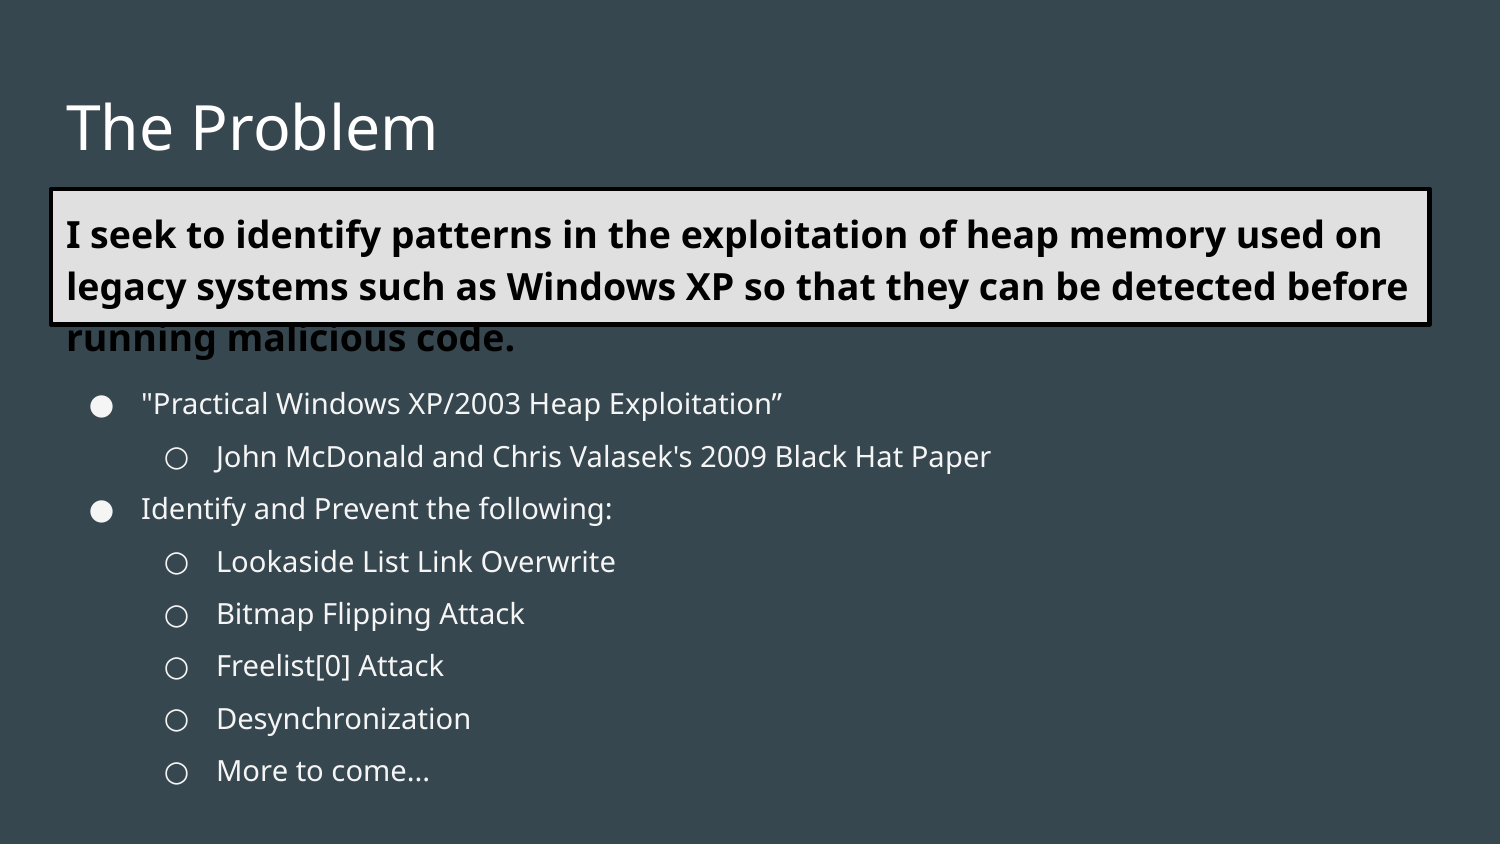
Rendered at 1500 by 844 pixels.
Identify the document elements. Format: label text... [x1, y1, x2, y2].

list I seek to identify patterns in the exploitation of heap memory used on legacy systems such as Windows XP so that they can be detected before running malicious code. [51, 189, 1430, 325]
text_box "Practical Windows XP/2003 Heap Exploitation” John McDonald and Chris Valasek's 2009 Black Hat Paper Identify and Prevent the following: Lookaside List Link Overwrite Bitmap Flipping Attack Freelist[0] Attack Desynchronization More to come... [51, 353, 1430, 769]
title The Problem [51, 72, 1449, 167]
